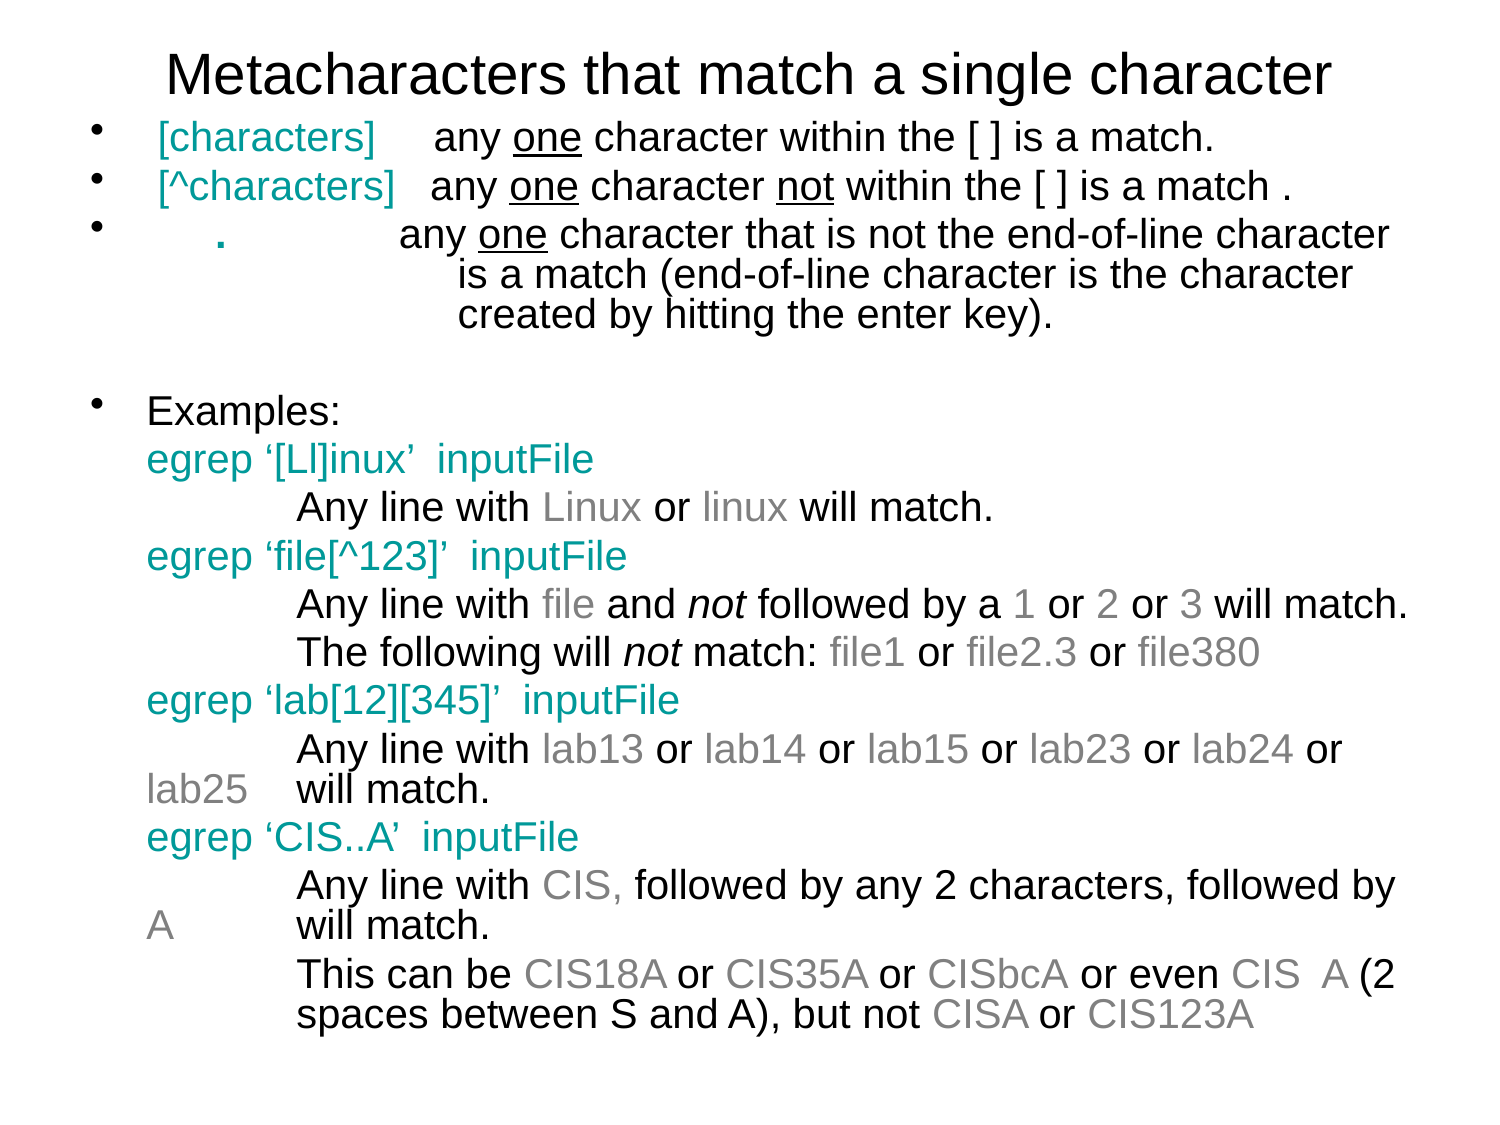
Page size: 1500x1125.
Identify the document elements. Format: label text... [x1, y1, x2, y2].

title Metacharacters that match a single character [74, 24, 1426, 112]
list [characters] any one character within the [ ] is a match. [^characters] any one character not within the [ ] is a match . . any one character that is not the end-of-line character is a match (end-of-line character is the character created by hitting the enter key). Examples: egrep ‘[Ll]inux’ inputFile Any line with Linux or linux will match. egrep ‘file[^123]’ inputFile Any line with file and not followed by a 1 or 2 or 3 will match. The following will not match: file1 or file2.3 or file380 egrep ‘lab[12][345]’ inputFile Any line with lab13 or lab14 or lab15 or lab23 or lab24 or lab25 will match. egrep ‘CIS..A’ inputFile Any line with CIS, followed by any 2 characters, followed by A will match. This can be CIS18A or CIS35A or CISbcA or even CIS A (2 spaces between S and A), but not CISA or CIS123A [74, 112, 1426, 1063]
